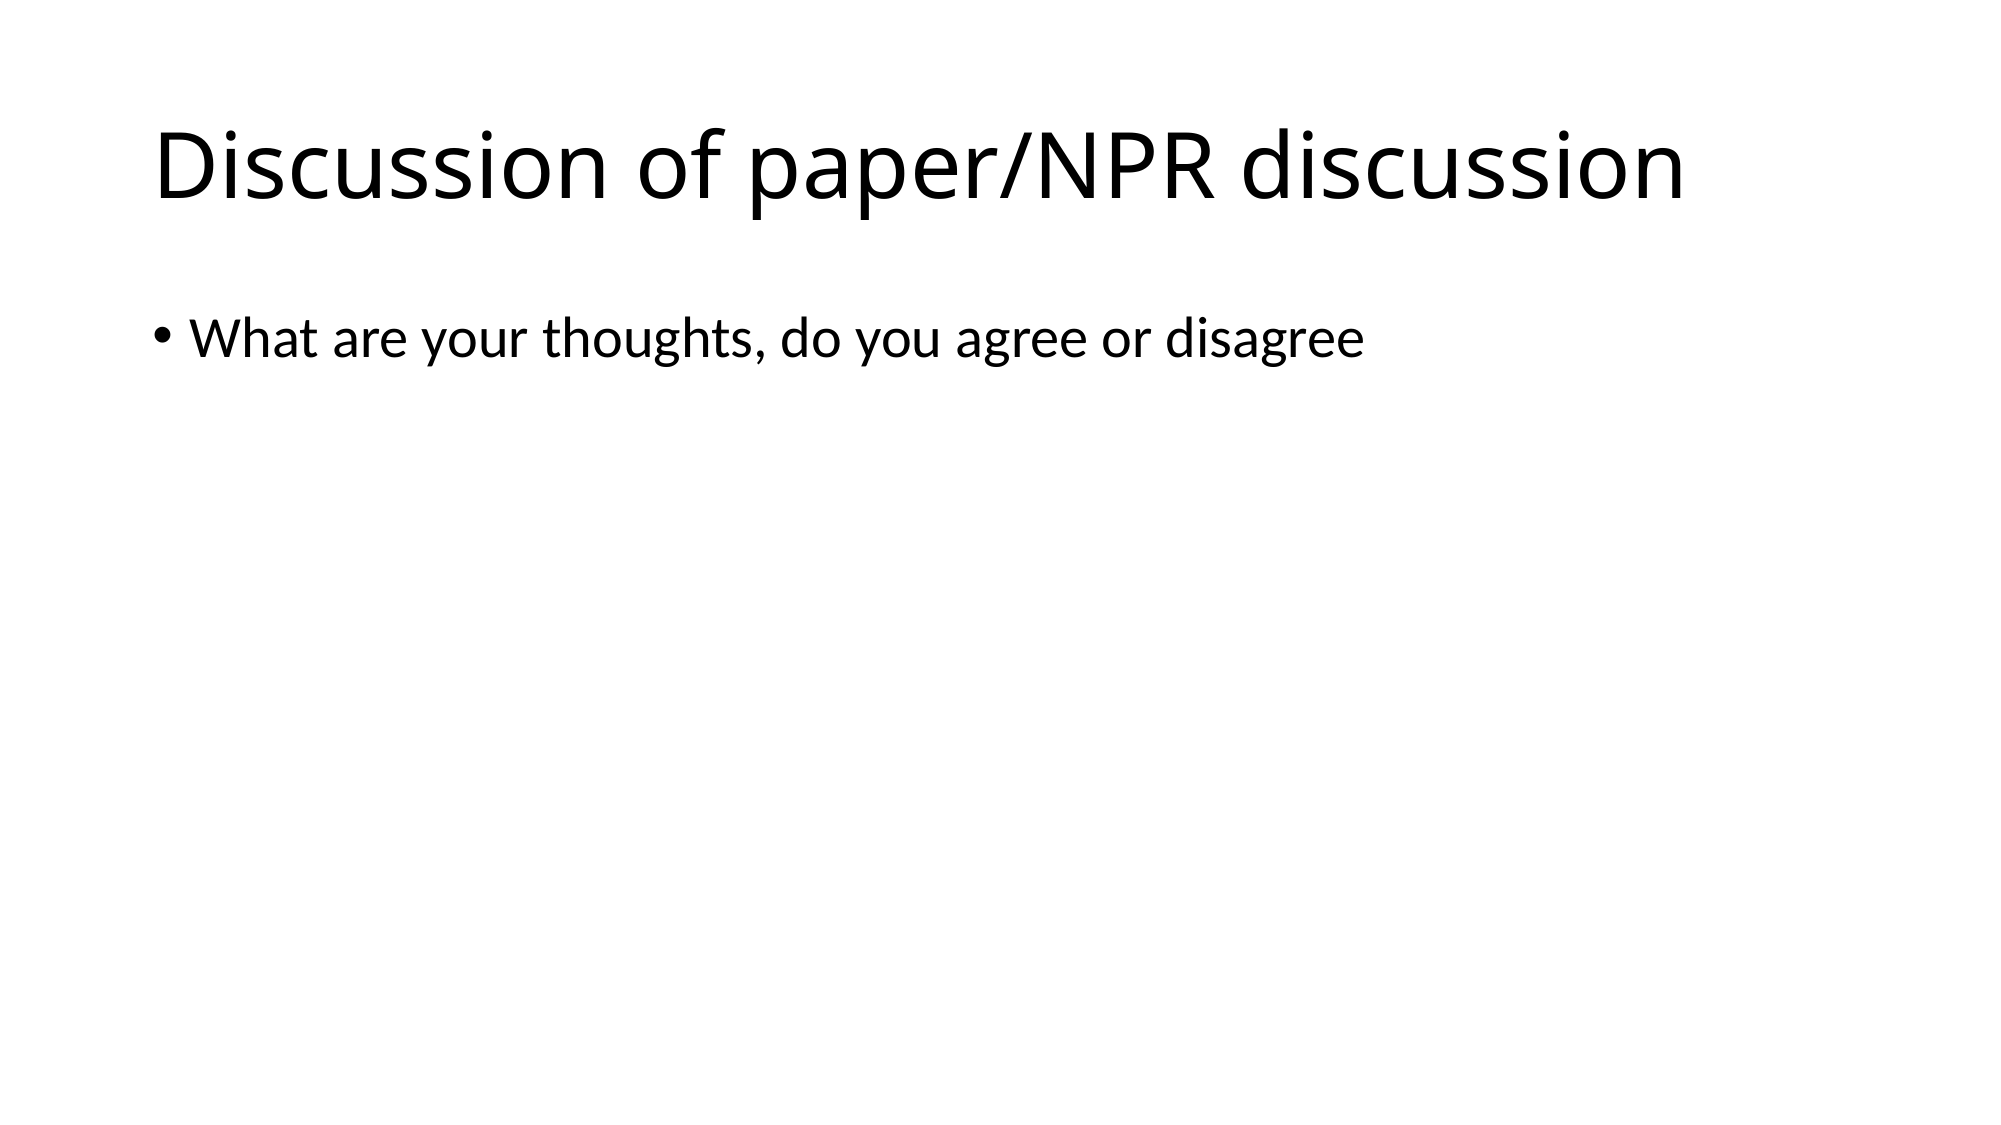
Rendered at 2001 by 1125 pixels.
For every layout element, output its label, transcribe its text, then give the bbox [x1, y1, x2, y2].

list What are your thoughts, do you agree or disagree [137, 299, 1863, 1014]
title Discussion of paper/NPR discussion [137, 59, 1863, 278]
